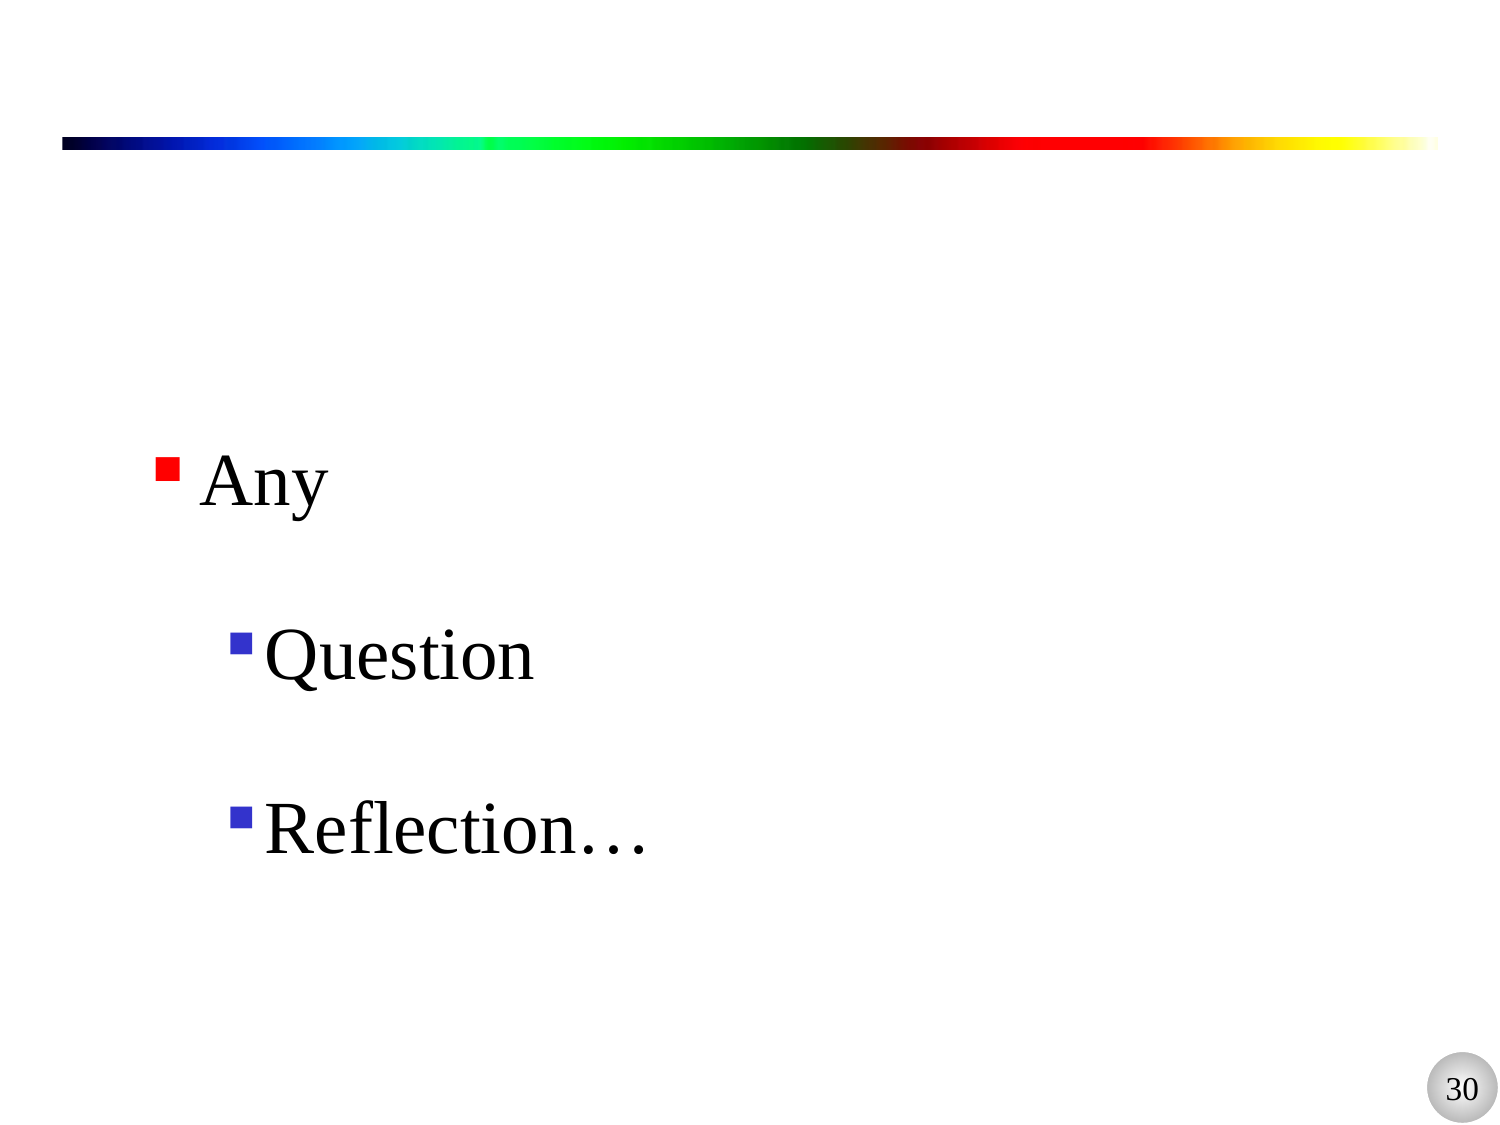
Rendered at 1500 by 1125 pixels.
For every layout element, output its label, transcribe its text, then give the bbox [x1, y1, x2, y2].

picture [62, 137, 355, 150]
picture [382, 137, 1438, 150]
list Any Question Reflection… [62, 162, 1438, 1063]
